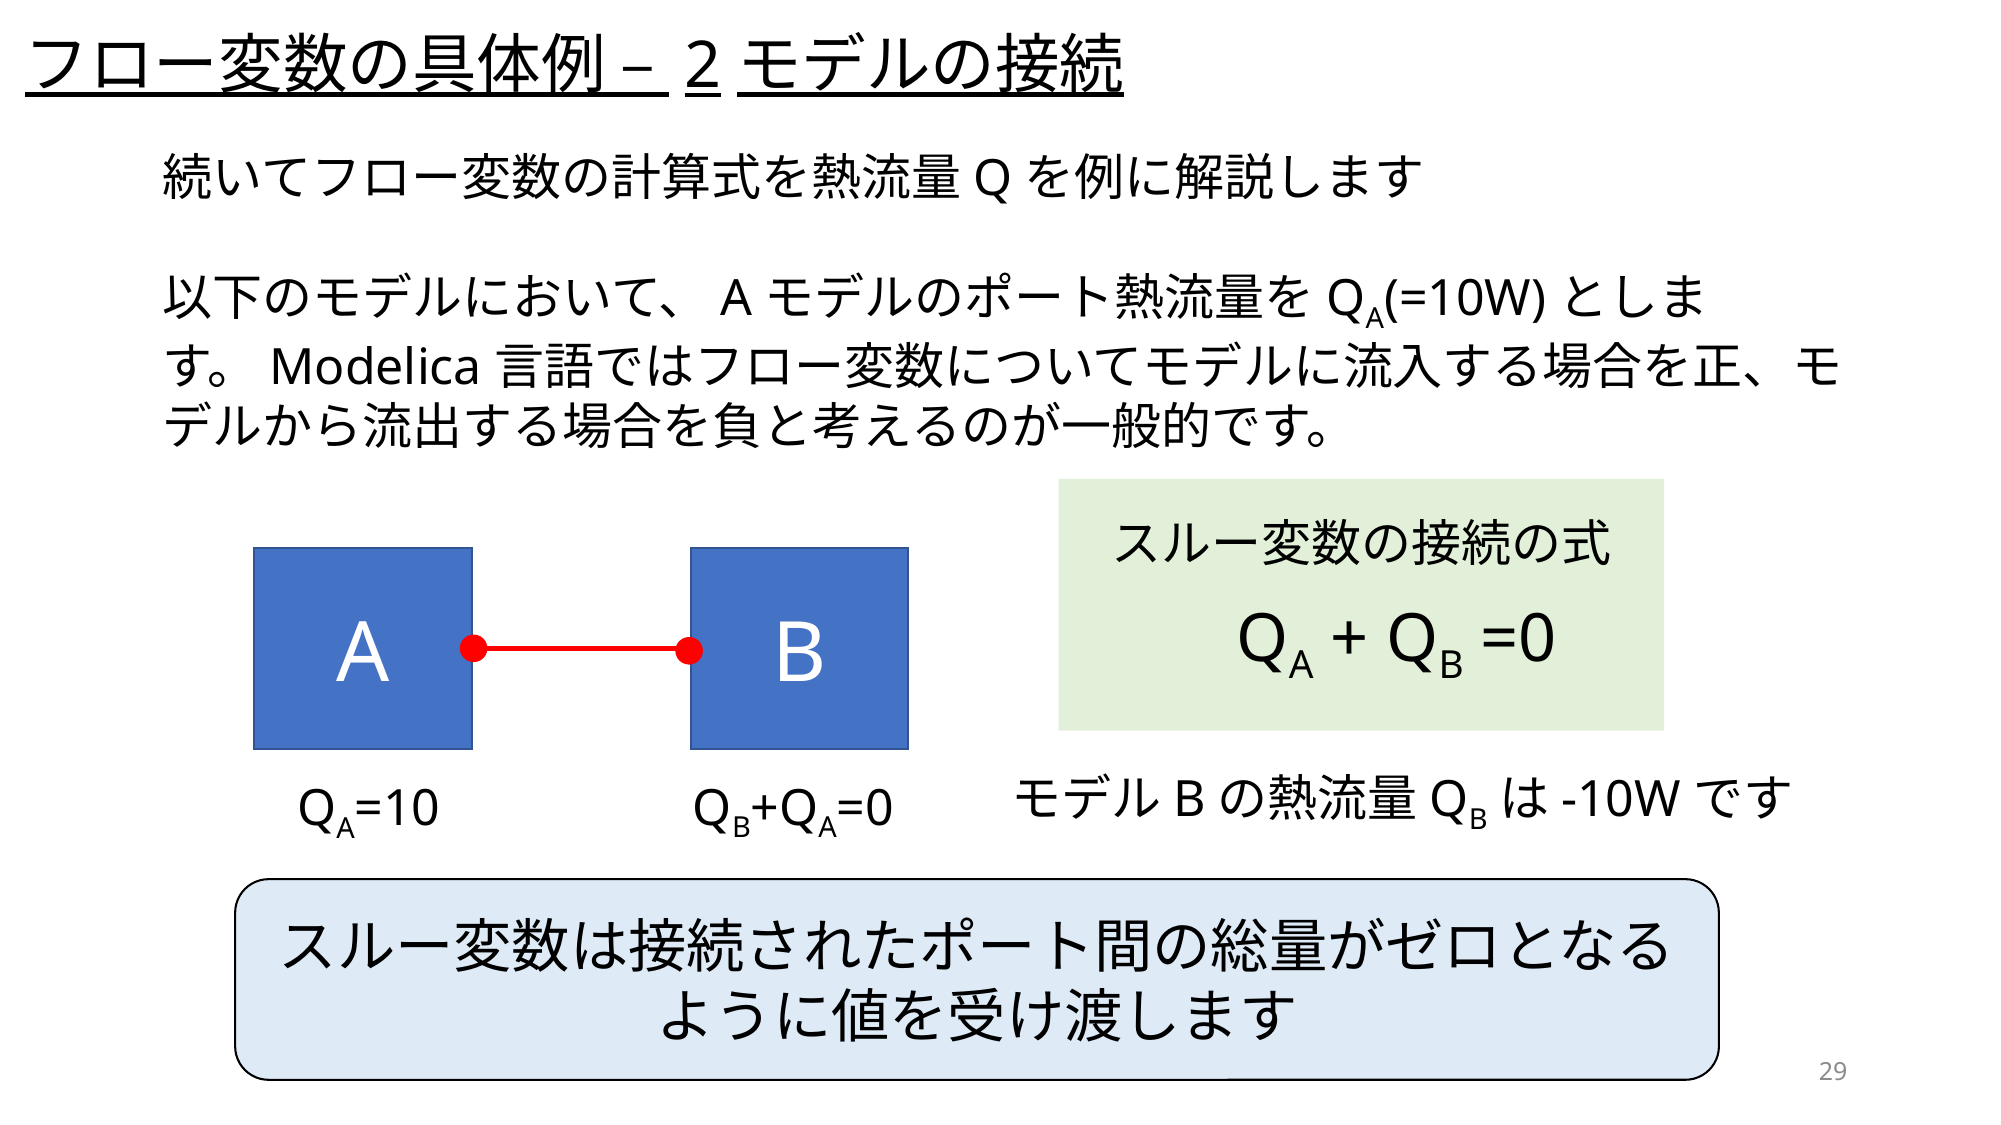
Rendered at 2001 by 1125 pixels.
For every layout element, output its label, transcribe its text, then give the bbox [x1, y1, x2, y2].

text_box モデルBの熱流量QBは-10Wです [996, 759, 1808, 843]
text_box QA + QB =0 [1221, 587, 1583, 694]
text_box QA=10 [282, 768, 456, 852]
text_box 続いてフロー変数の計算式を熱流量Qを例に解説します 以下のモデルにおいて、Aモデルのポート熱流量をQA(=10W)とします。Modelica言語ではフロー変数についてモデルに流入する場合を正、モデルから流出する場合を負と考えるのが一般的です。 [147, 138, 1881, 462]
text_box A [253, 547, 473, 750]
text_box QB+QA=0 [678, 767, 909, 851]
text_box フロー変数の具体例 – 2モデルの接続 [16, 14, 1133, 109]
text_box [459, 634, 488, 663]
text_box [675, 636, 703, 665]
text_box スルー変数は接続されたポート間の総量がゼロとなるように値を受け渡します [234, 878, 1720, 1081]
text_box B [690, 547, 909, 750]
slide_number 29 [1412, 1042, 1863, 1103]
text_box スルー変数の接続の式 [1096, 504, 1627, 580]
text_box [1058, 478, 1665, 732]
